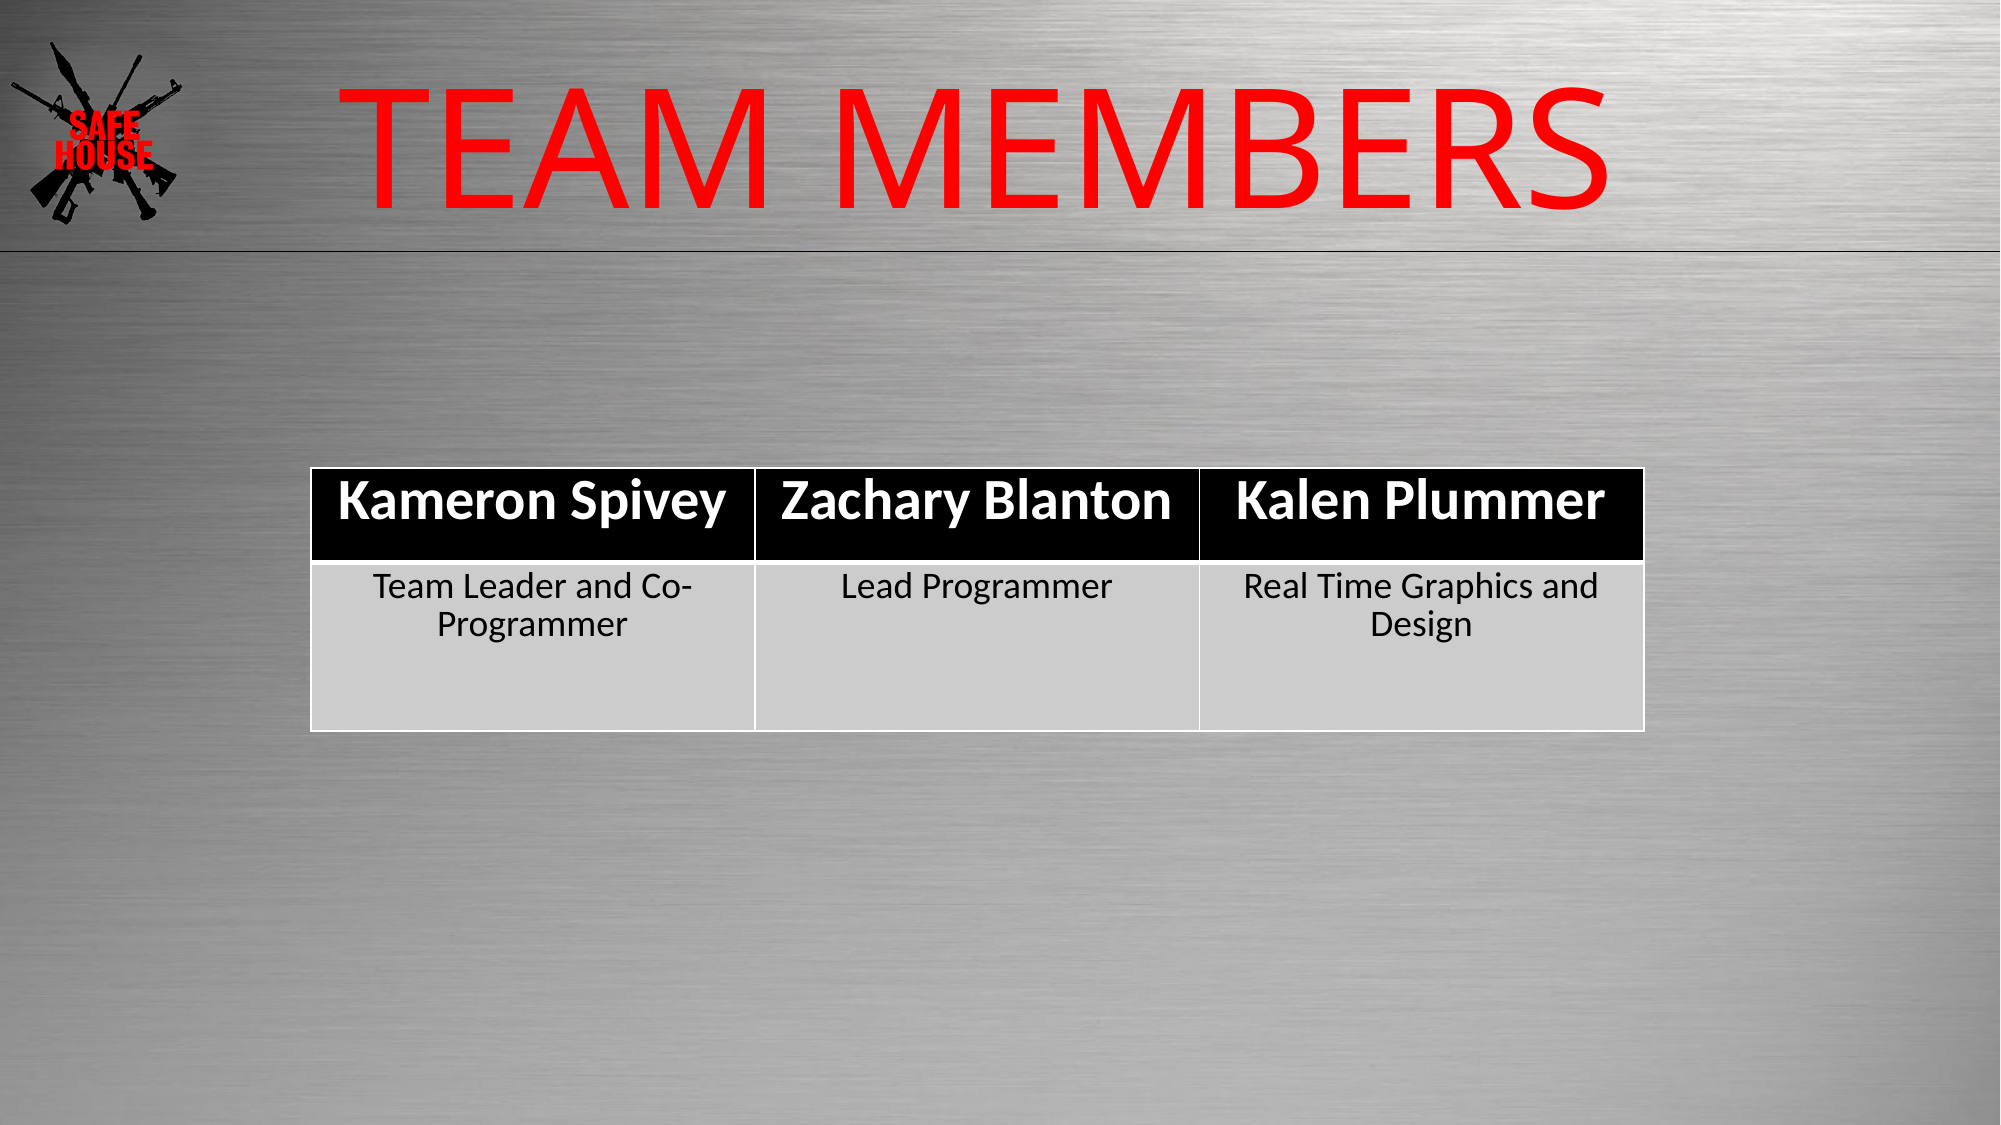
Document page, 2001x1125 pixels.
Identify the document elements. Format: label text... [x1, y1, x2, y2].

picture [0, 0, 2001, 1125]
table_header Kalen Plummer [1200, 469, 1643, 560]
table_header Kameron Spivey [312, 469, 754, 560]
text_box TEAM MEMBERS [126, 34, 1828, 249]
table_header Zachary Blanton [756, 469, 1199, 560]
table_cell Real Time Graphics and Design [1200, 565, 1643, 730]
table_cell Team Leader and Co-Programmer [312, 565, 754, 730]
table_cell Lead Programmer [756, 565, 1199, 730]
